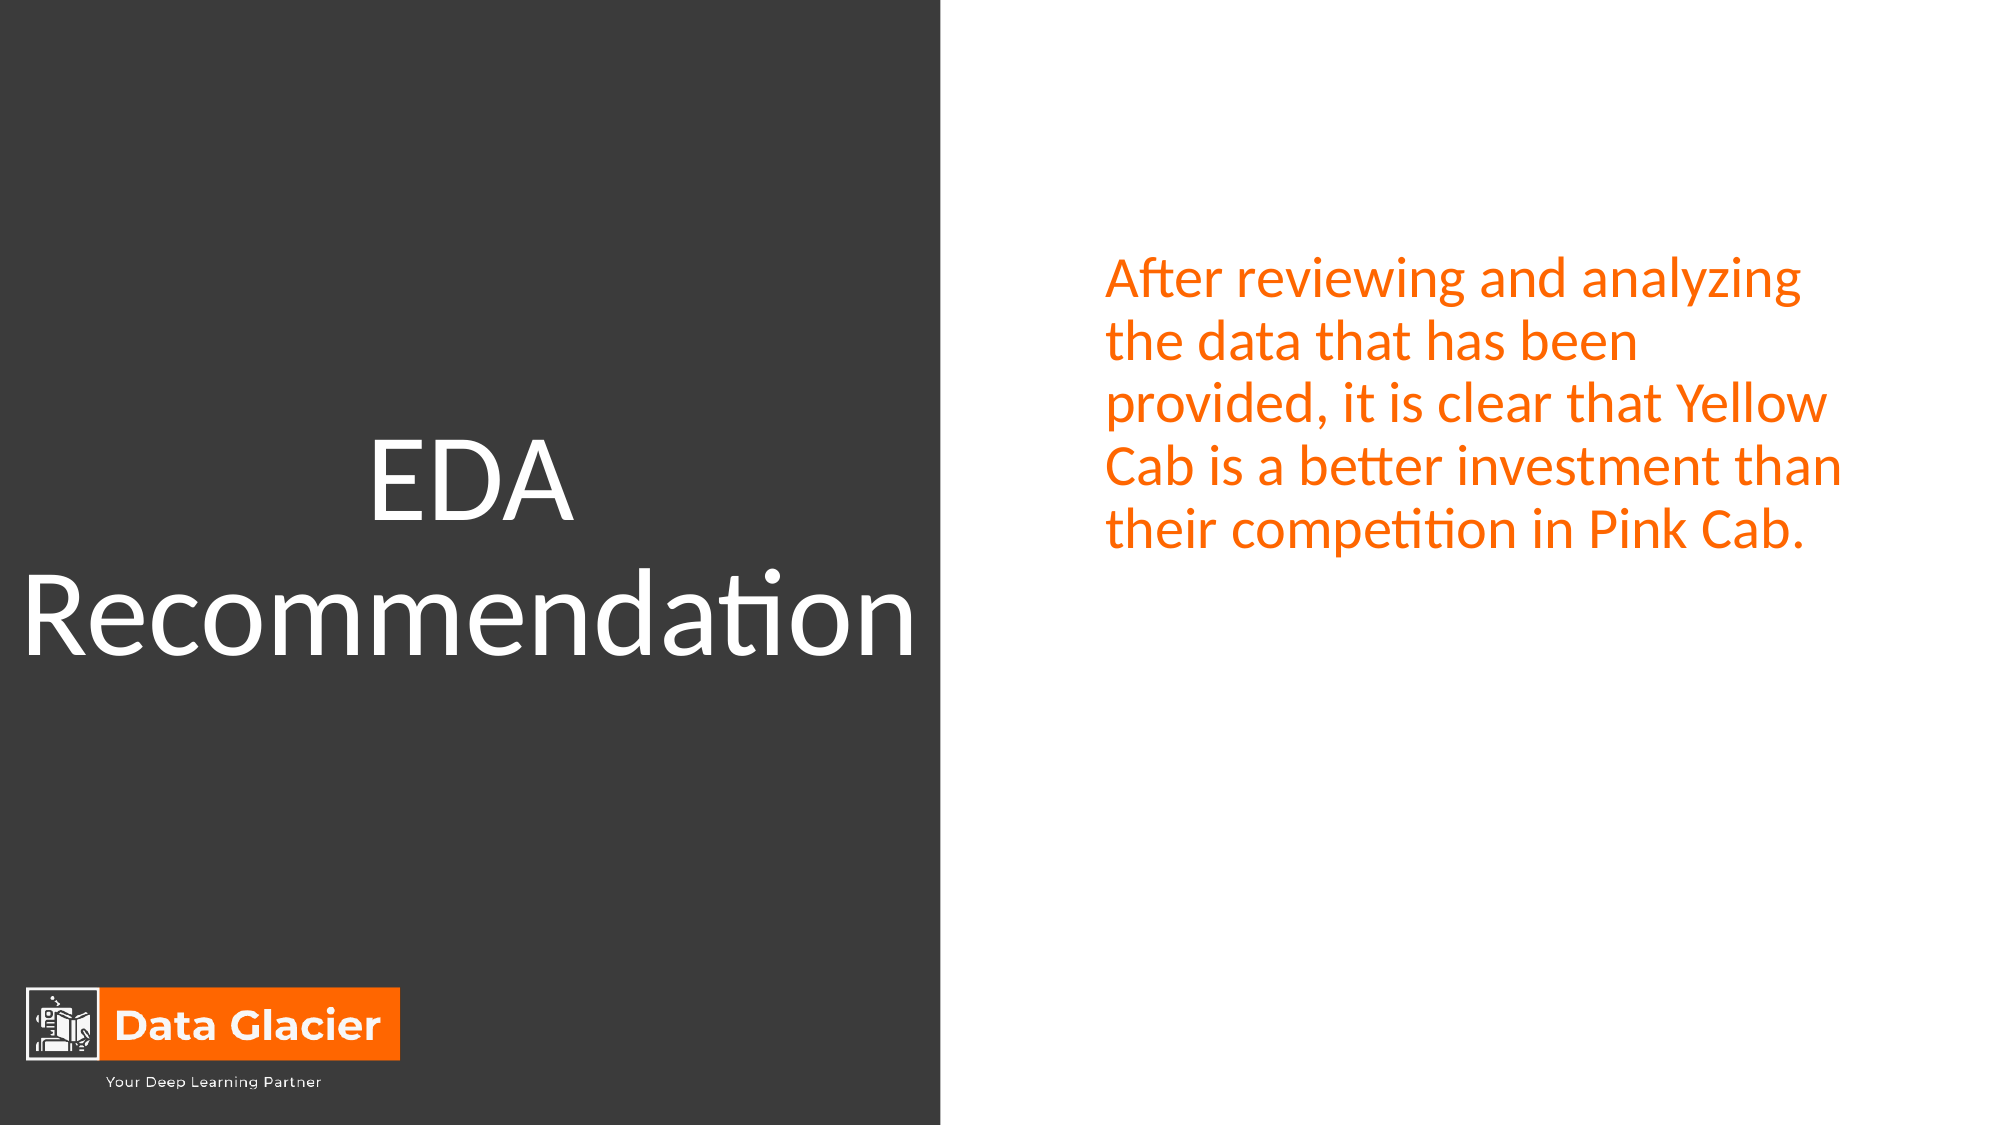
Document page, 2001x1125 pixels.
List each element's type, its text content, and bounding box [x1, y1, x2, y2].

subtitle After reviewing and analyzing the data that has been provided, it is clear that Yellow Cab is a better investment than their competition in Pink Cab. [940, 0, 2000, 1125]
picture [21, 847, 404, 1125]
title EDA Recommendation [0, 0, 940, 1125]
